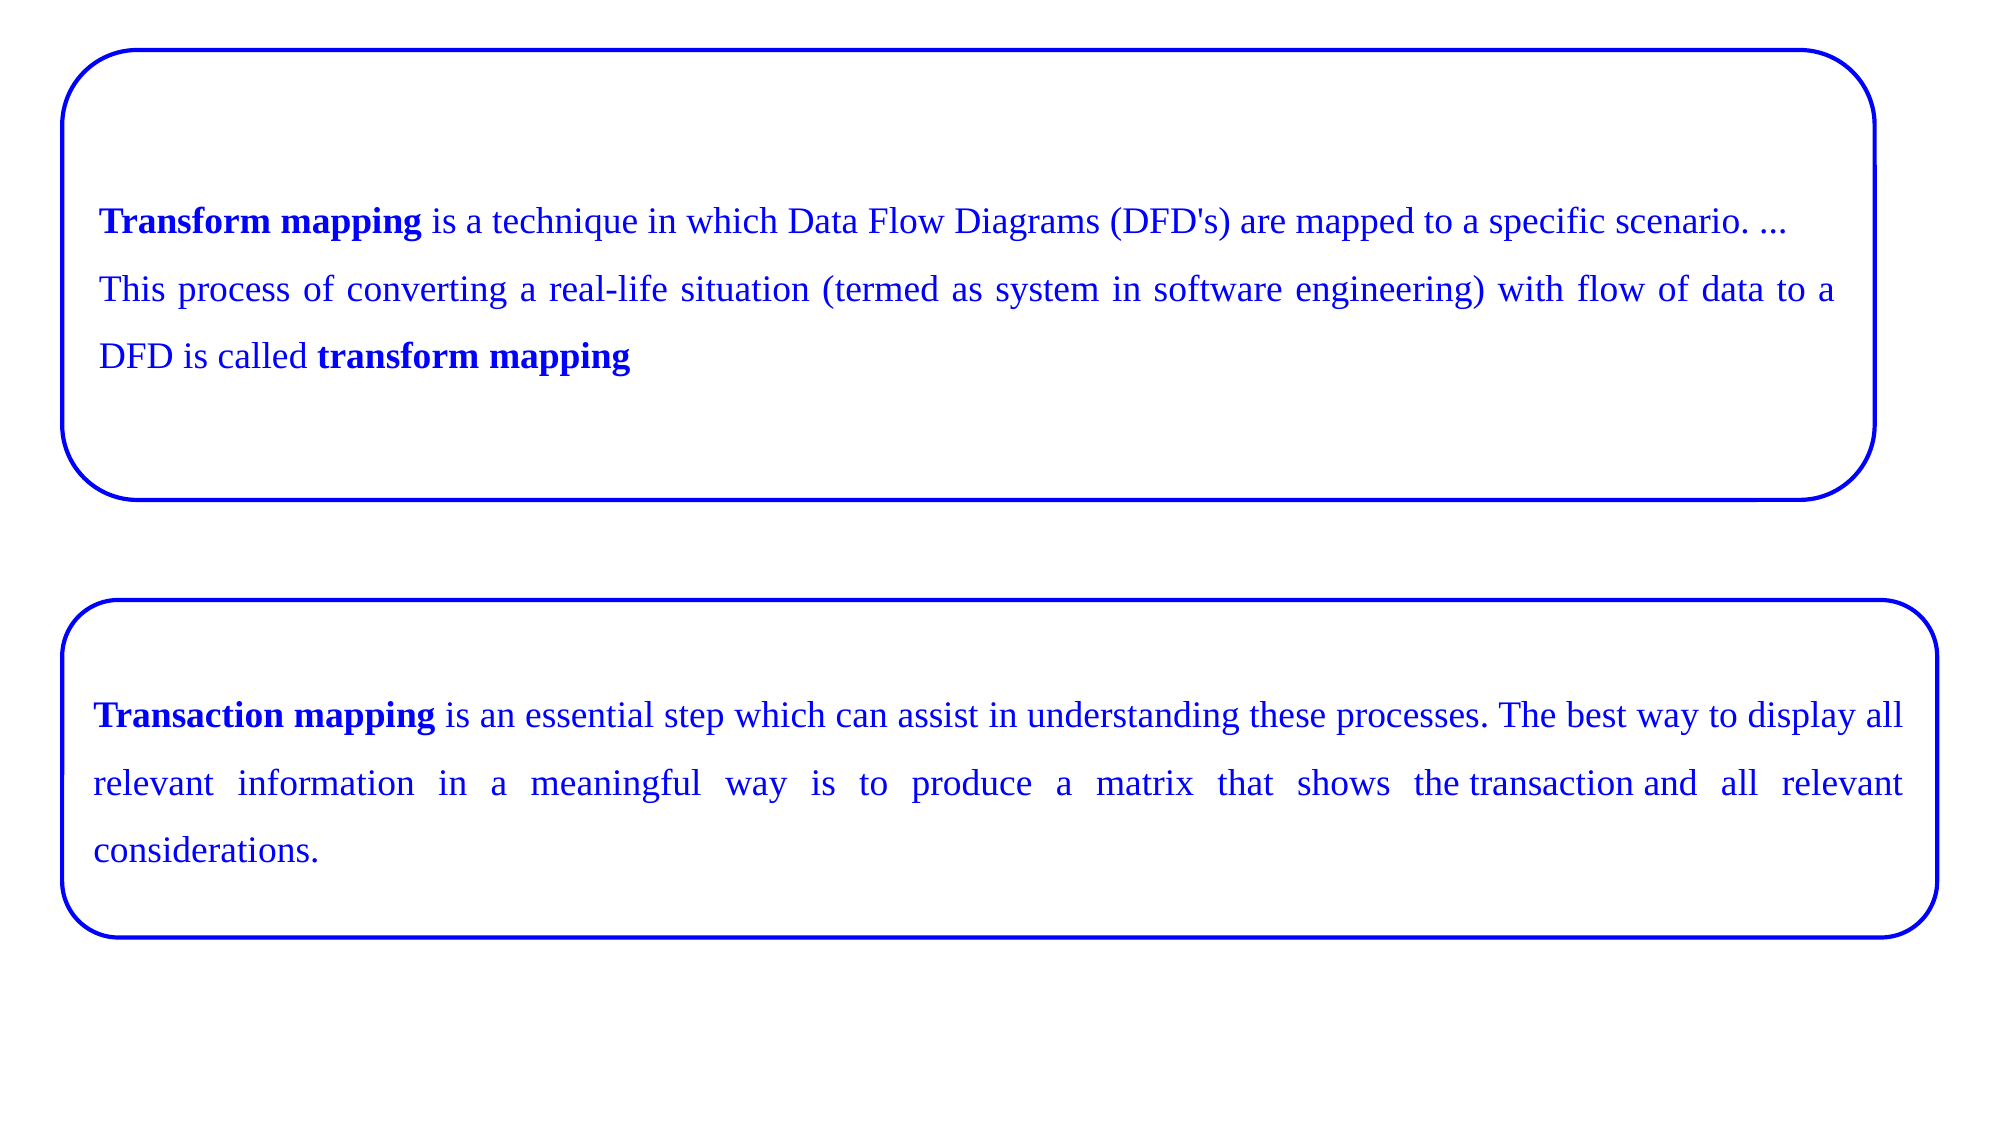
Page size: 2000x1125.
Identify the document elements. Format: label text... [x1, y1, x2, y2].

text_box Transaction mapping is an essential step which can assist in understanding these processes. The best way to display all relevant information in a meaningful way is to produce a matrix that shows the transaction and all relevant considerations. [60, 597, 1940, 940]
text_box Transform mapping is a technique in which Data Flow Diagrams (DFD's) are mapped to a specific scenario. ... This process of converting a real-life situation (termed as system in software engineering) with flow of data to a DFD is called transform mapping. [60, 47, 1877, 503]
